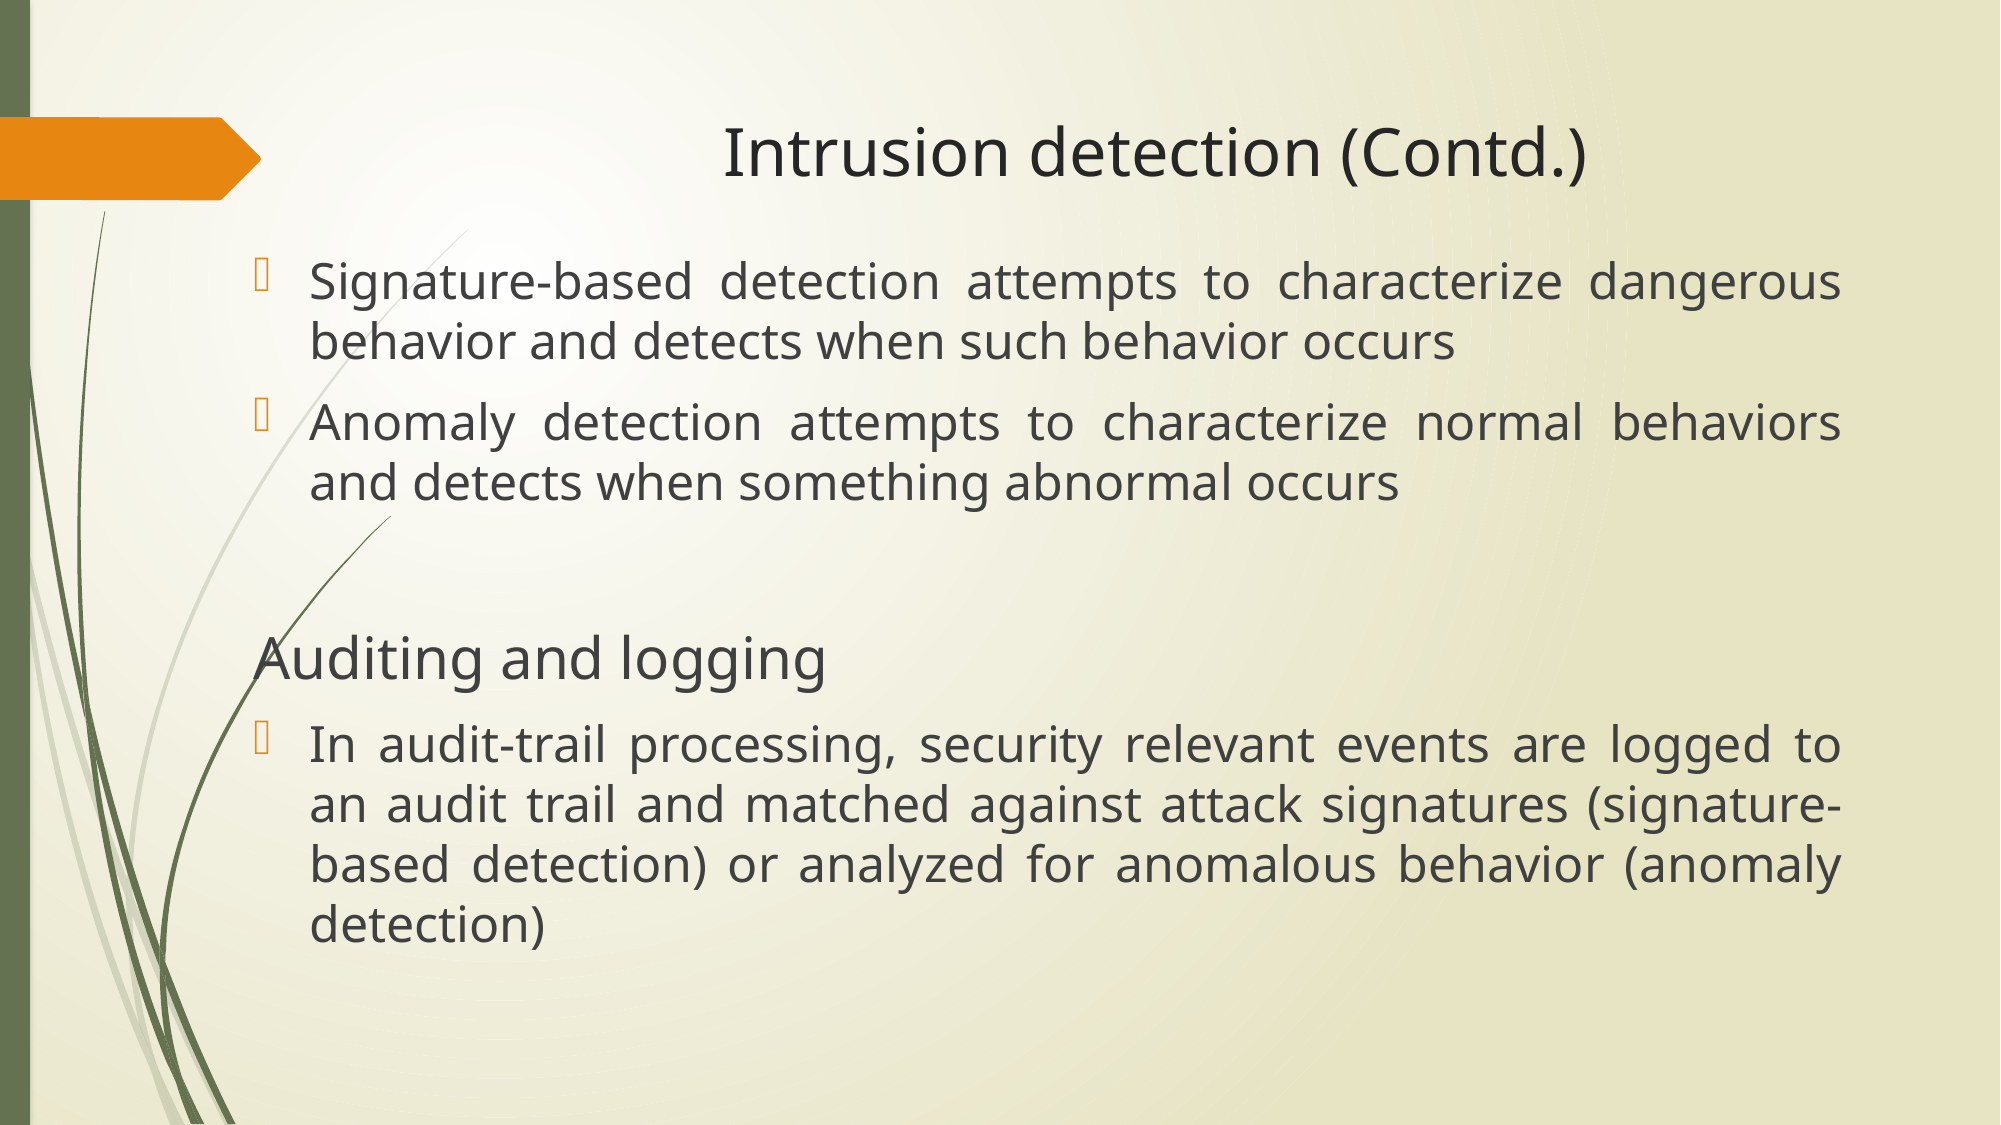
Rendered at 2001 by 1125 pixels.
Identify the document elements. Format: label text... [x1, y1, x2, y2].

title Intrusion detection (Contd.) [425, 102, 1888, 313]
list Signature-based detection attempts to characterize dangerous behavior and detects when such behavior occurs Anomaly detection attempts to characterize normal behaviors and detects when something abnormal occurs Auditing and logging In audit-trail processing, security relevant events are logged to an audit trail and matched against attack signatures (signature-based detection) or analyzed for anomalous behavior (anomaly detection) [238, 241, 1859, 1090]
